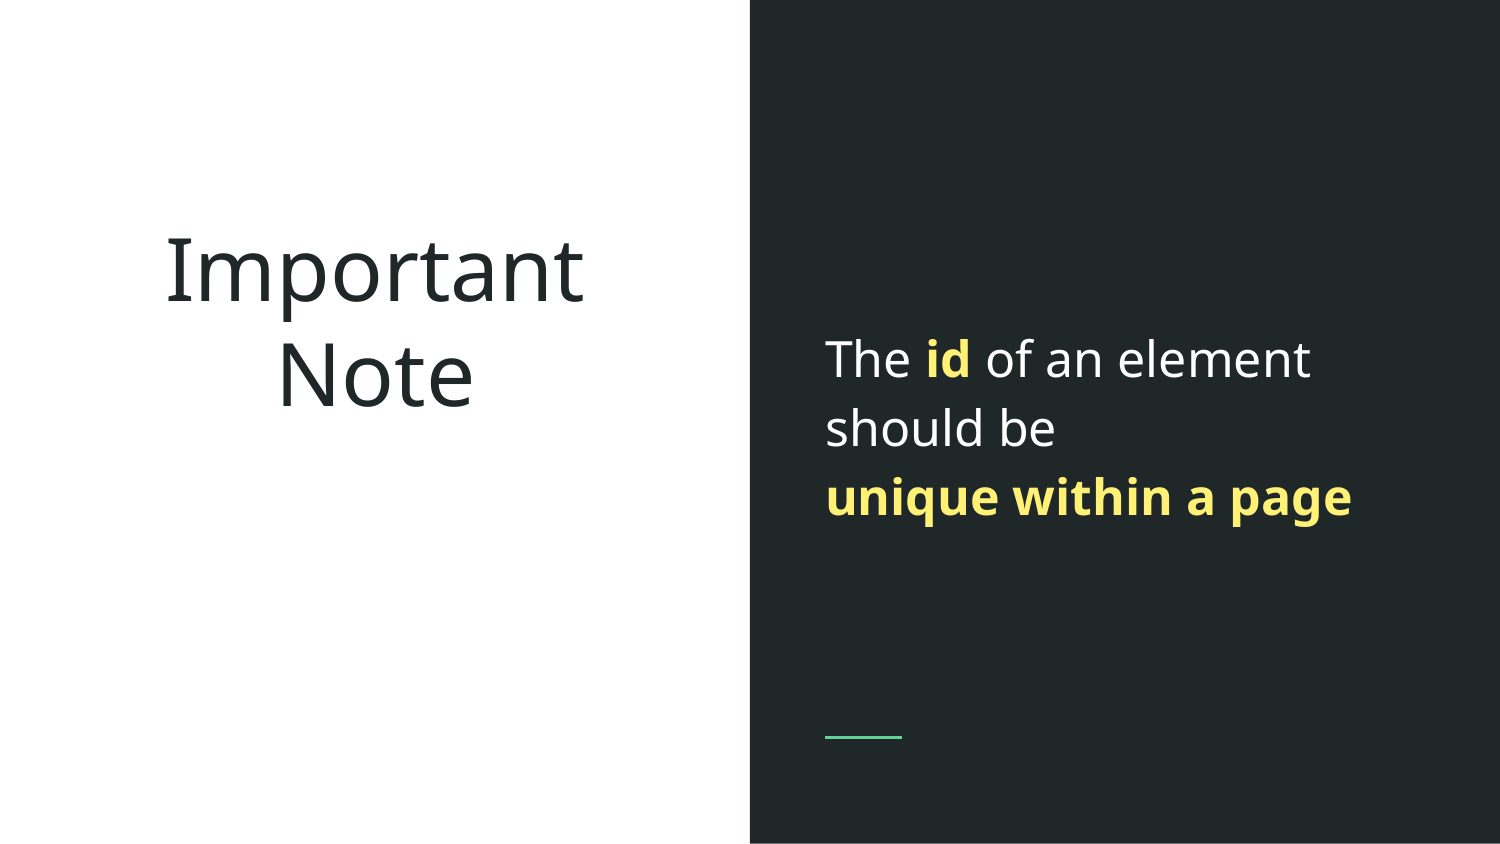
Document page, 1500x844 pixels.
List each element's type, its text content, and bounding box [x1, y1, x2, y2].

title Important Note [43, 276, 708, 544]
list The id of an element should be unique within a page [810, 118, 1440, 725]
